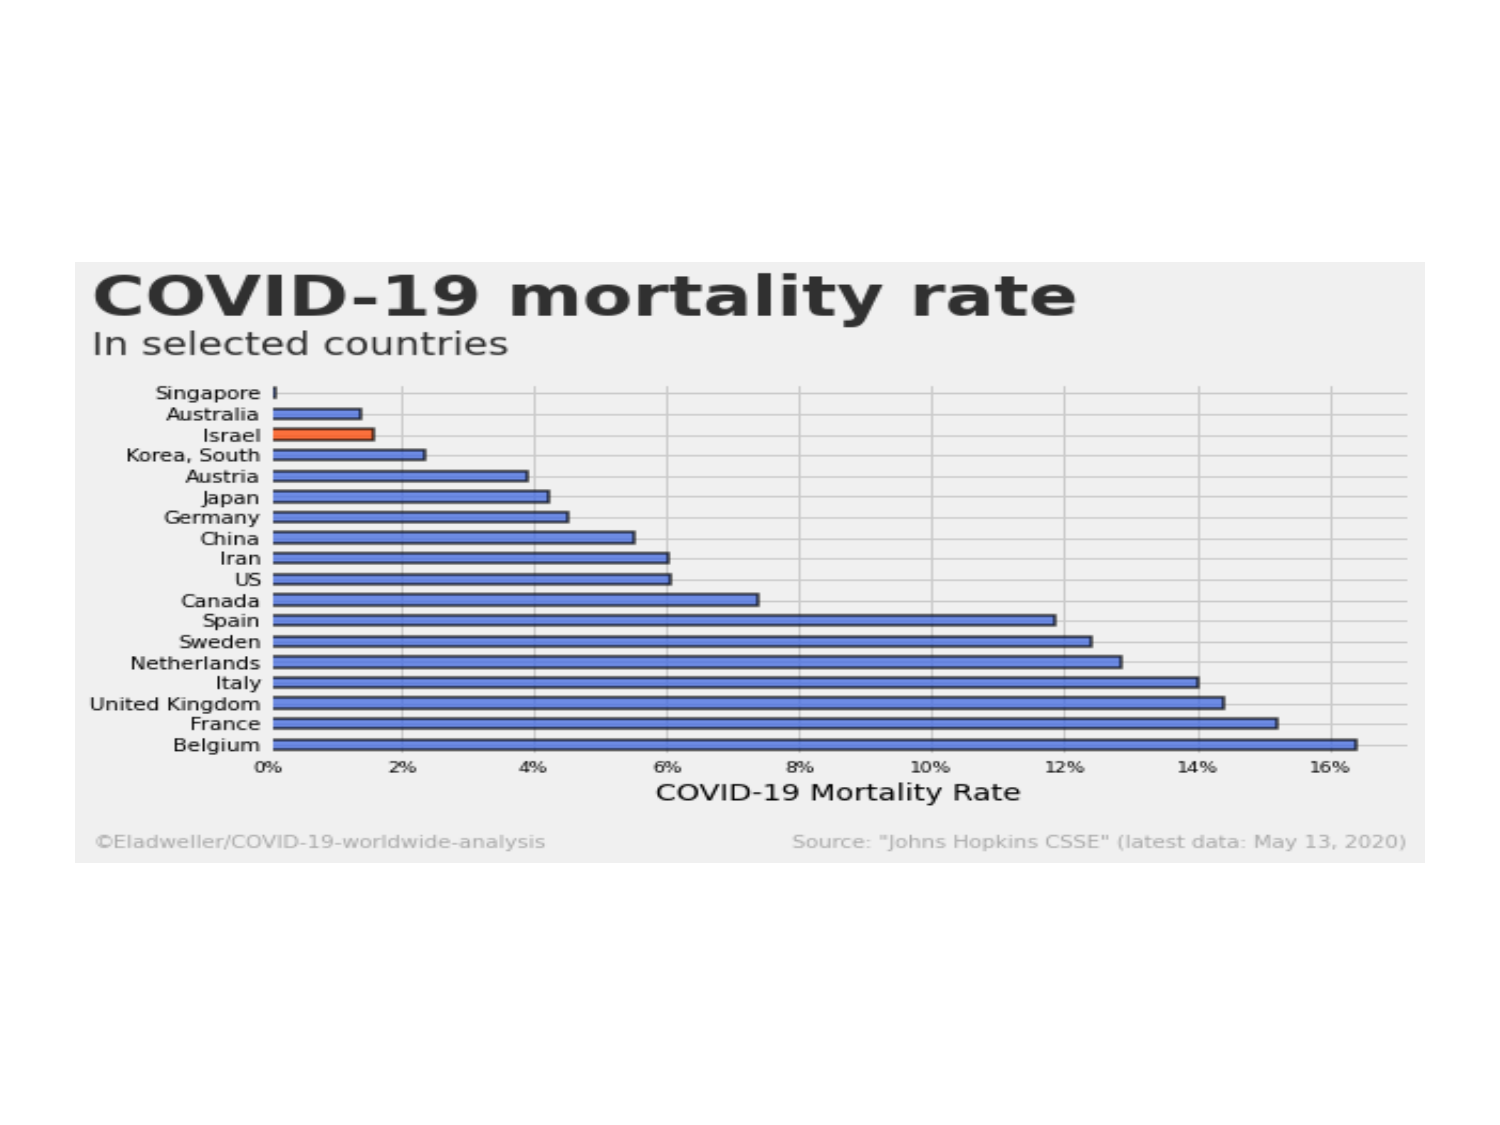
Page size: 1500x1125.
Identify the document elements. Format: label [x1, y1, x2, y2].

picture [74, 262, 1426, 863]
